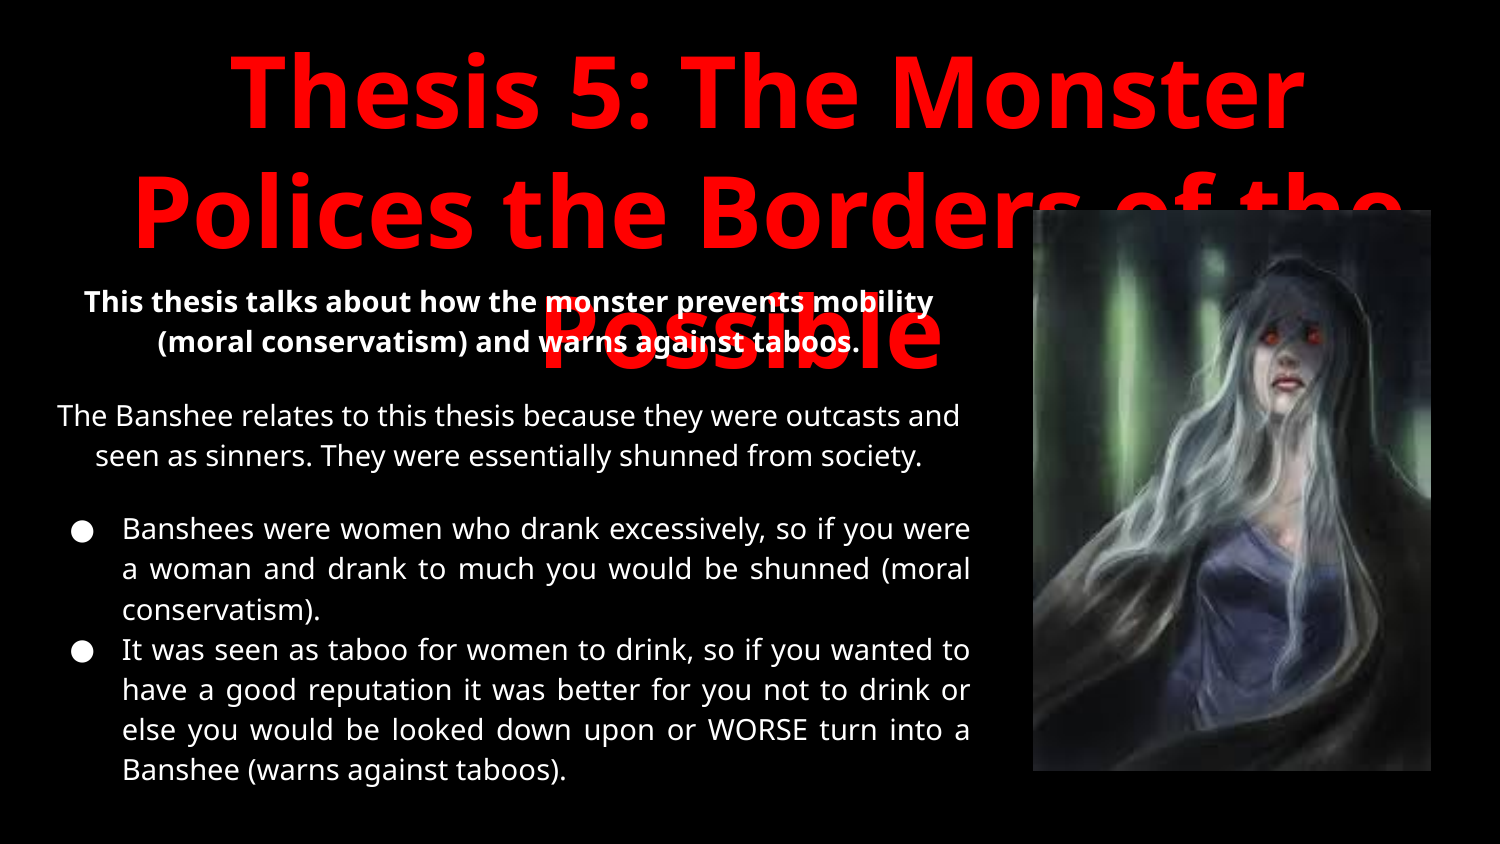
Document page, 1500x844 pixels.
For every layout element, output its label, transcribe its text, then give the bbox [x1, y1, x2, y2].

list This thesis talks about how the monster prevents mobility (moral conservatism) and warns against taboos. The Banshee relates to this thesis because they were outcasts and seen as sinners. They were essentially shunned from society. Banshees were women who drank excessively, so if you were a woman and drank to much you would be shunned (moral conservatism). It was seen as taboo for women to drink, so if you wanted to have a good reputation it was better for you not to drink or else you would be looked down upon or WORSE turn into a Banshee (warns against taboos). [31, 263, 987, 748]
title Thesis 5: The Monster Polices the Borders of the Possible [51, 13, 1487, 121]
picture [1033, 209, 1431, 771]
